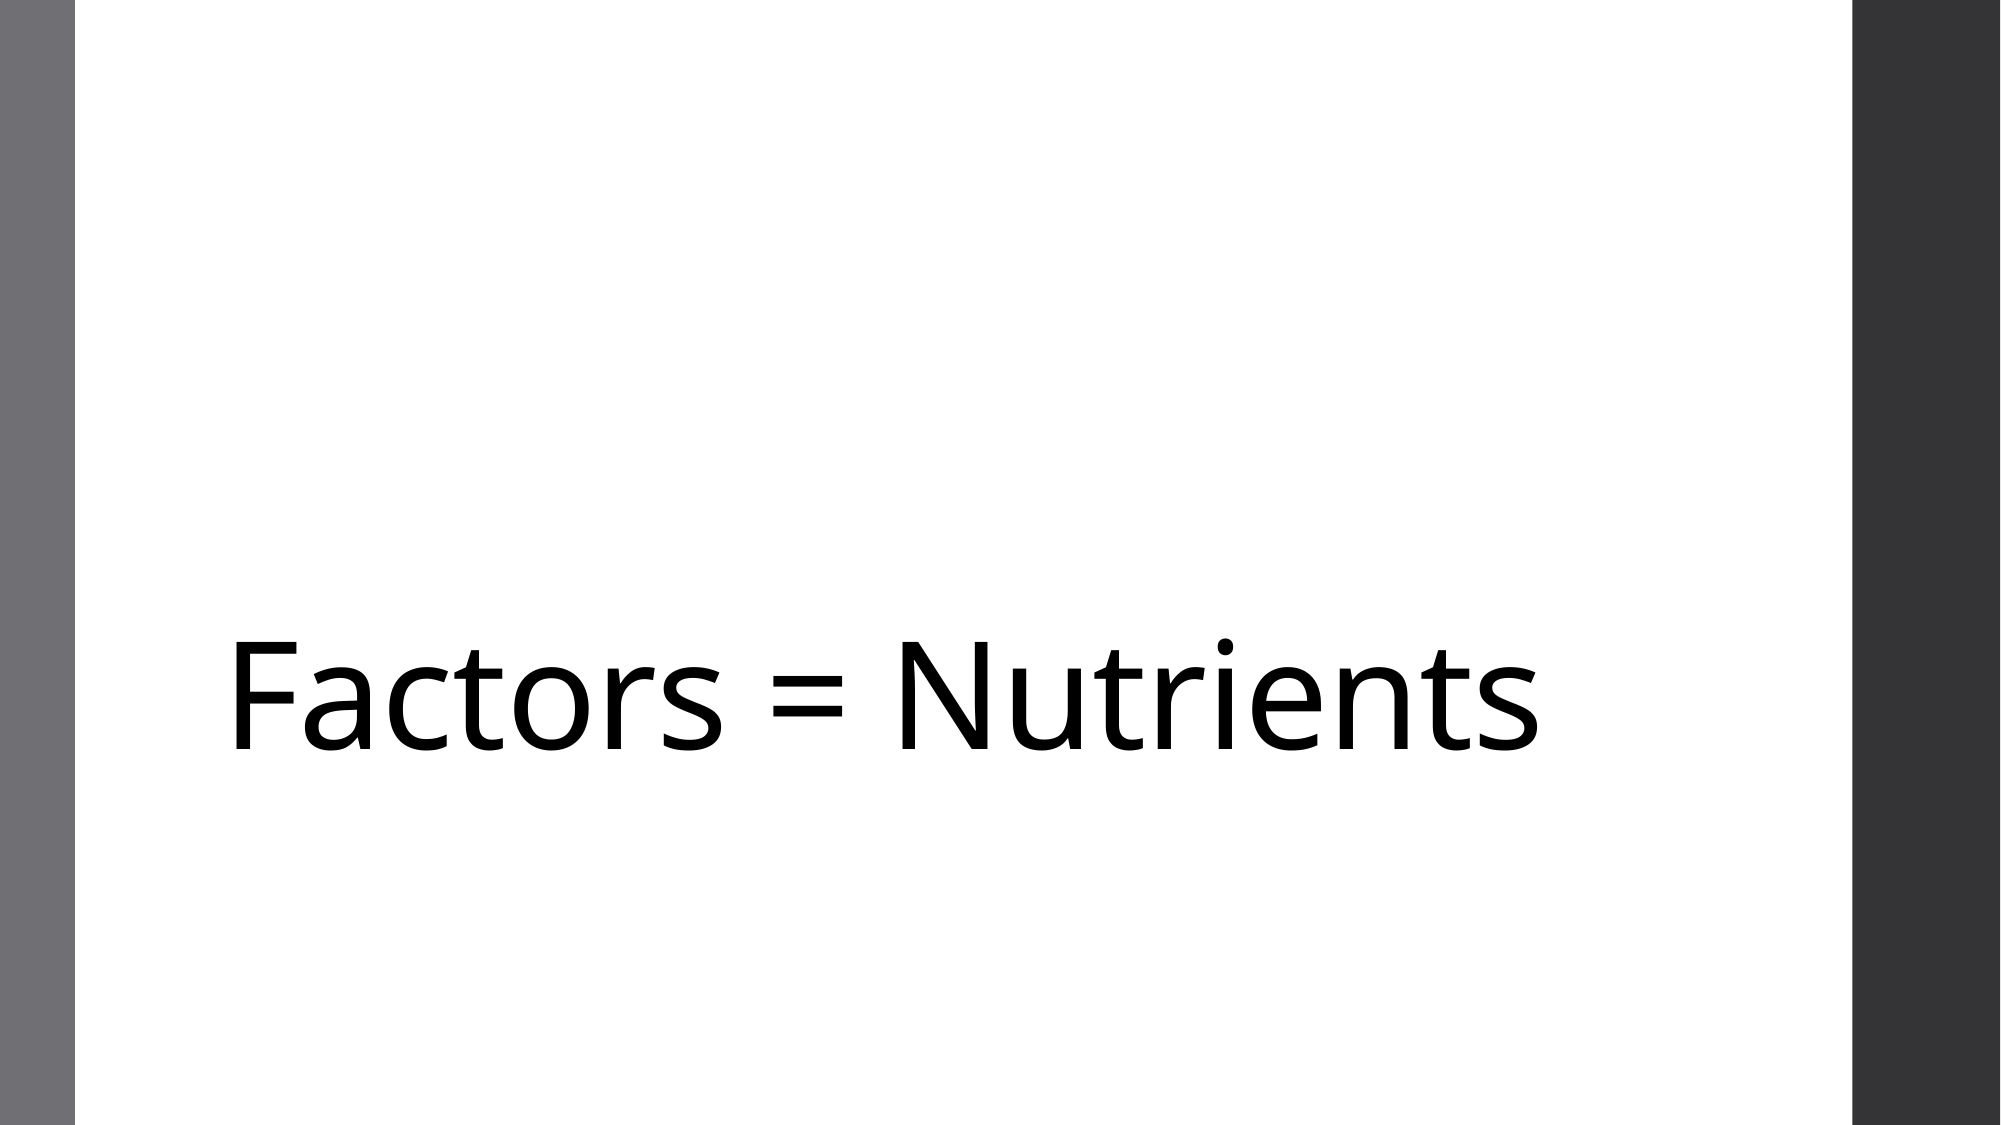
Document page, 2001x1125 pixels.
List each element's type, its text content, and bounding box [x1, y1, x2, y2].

title Factors = Nutrients [206, 124, 1752, 788]
